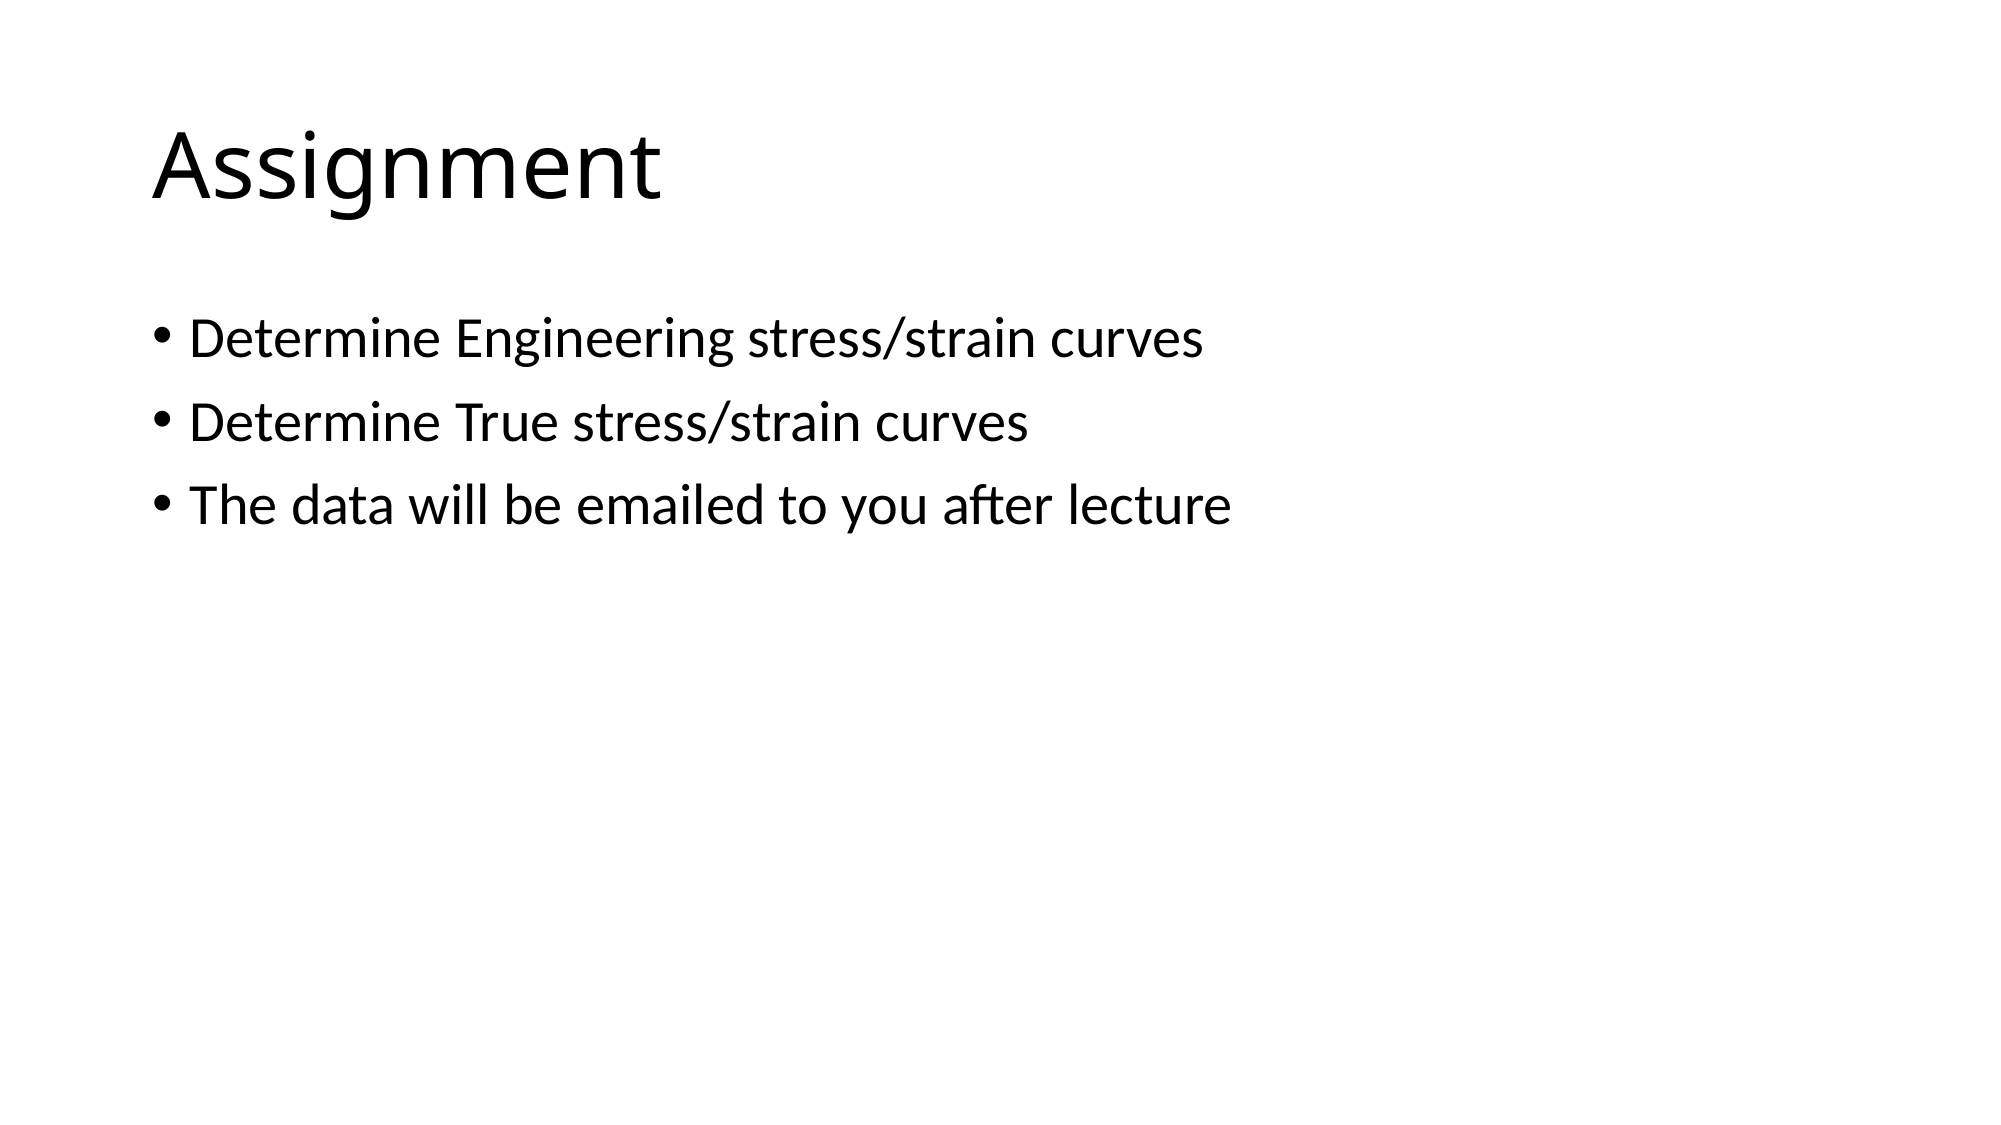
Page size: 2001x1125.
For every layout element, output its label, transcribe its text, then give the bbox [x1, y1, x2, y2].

list Determine Engineering stress/strain curves Determine True stress/strain curves The data will be emailed to you after lecture [137, 299, 1863, 1014]
title Assignment [137, 59, 1863, 278]
